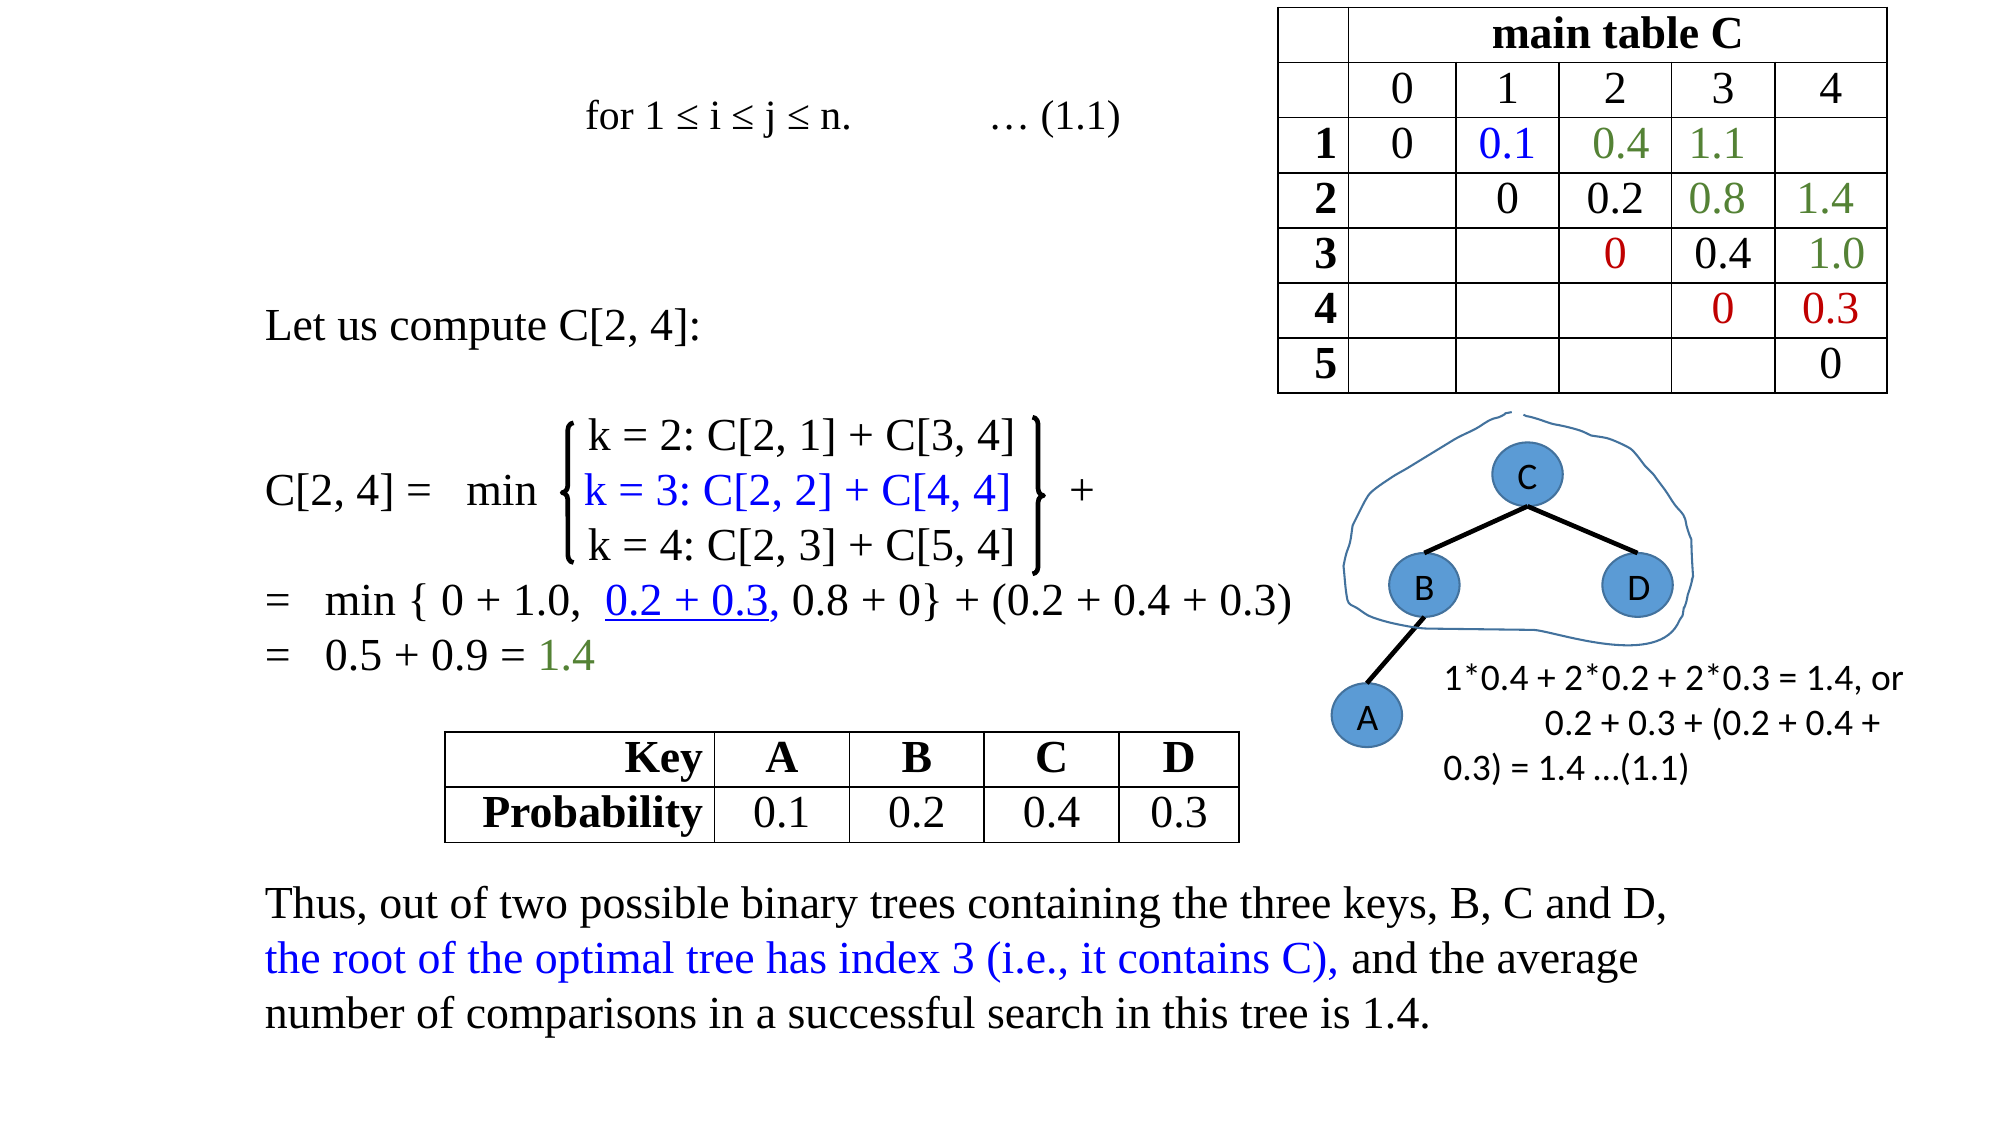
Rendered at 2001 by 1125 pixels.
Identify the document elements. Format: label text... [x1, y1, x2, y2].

table_cell 4 [1776, 63, 1886, 117]
table_cell 0.3 [1120, 788, 1238, 842]
table_cell 4 [1279, 284, 1348, 337]
table_cell 0.2 [1560, 174, 1671, 227]
table_cell 0 [1457, 174, 1558, 227]
table_cell 0.3 [1776, 284, 1886, 337]
table_cell 1.4 [1776, 174, 1886, 227]
table_cell [1457, 339, 1558, 392]
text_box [1366, 616, 1425, 684]
text_box 1*0.4 + 2*0.2 + 2*0.3 = 1.4, or 0.2 + 0.3 + (0.2 + 0.4 + 0.3) = 1.4 …(1.1) [1428, 645, 1958, 796]
table_header A [715, 733, 849, 786]
table_cell 0.4 [985, 788, 1118, 842]
text_box [1342, 411, 1695, 645]
table_header C [985, 733, 1118, 786]
table_cell 1.1 [1672, 118, 1774, 172]
table_cell Probability [446, 788, 714, 842]
table_cell 1.0 [1776, 229, 1886, 282]
table_cell [1349, 284, 1455, 337]
table_header D [1120, 733, 1238, 786]
table_header B [850, 733, 983, 786]
table_cell 0.8 [1672, 174, 1774, 227]
text_box [1032, 417, 1044, 574]
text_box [1527, 506, 1638, 554]
table_cell [1457, 284, 1558, 337]
table_cell 0 [1672, 284, 1774, 337]
table_cell 0 [1349, 118, 1455, 172]
table_cell [1349, 174, 1455, 227]
table_cell [1560, 339, 1671, 392]
table_header main table C [1349, 8, 1886, 62]
table_cell [1349, 339, 1455, 392]
table_cell 3 [1672, 63, 1774, 117]
table_cell 2 [1279, 174, 1348, 227]
table_header [1279, 8, 1348, 62]
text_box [1424, 506, 1527, 554]
table_cell 0.1 [1457, 118, 1558, 172]
table_cell 0.4 [1672, 229, 1774, 282]
table_cell 0.2 [850, 788, 983, 842]
table_cell 3 [1279, 229, 1348, 282]
table_cell 0.4 [1560, 118, 1671, 172]
text_box [562, 422, 574, 563]
table_header Key [446, 733, 714, 786]
table_cell [1560, 284, 1671, 337]
table_cell [1349, 229, 1455, 282]
table_cell 0 [1776, 339, 1886, 392]
table_cell 1 [1279, 118, 1348, 172]
text_box A [1330, 682, 1404, 749]
table_cell [1279, 63, 1348, 117]
table_cell 0.1 [715, 788, 849, 842]
table_cell 1 [1457, 63, 1558, 117]
table_cell [1457, 229, 1558, 282]
table_cell 2 [1560, 63, 1671, 117]
table_cell 0 [1349, 63, 1455, 117]
table_cell [1776, 118, 1886, 172]
table_cell 0 [1560, 229, 1671, 282]
table_cell 5 [1279, 339, 1348, 392]
table_cell [1672, 339, 1774, 392]
